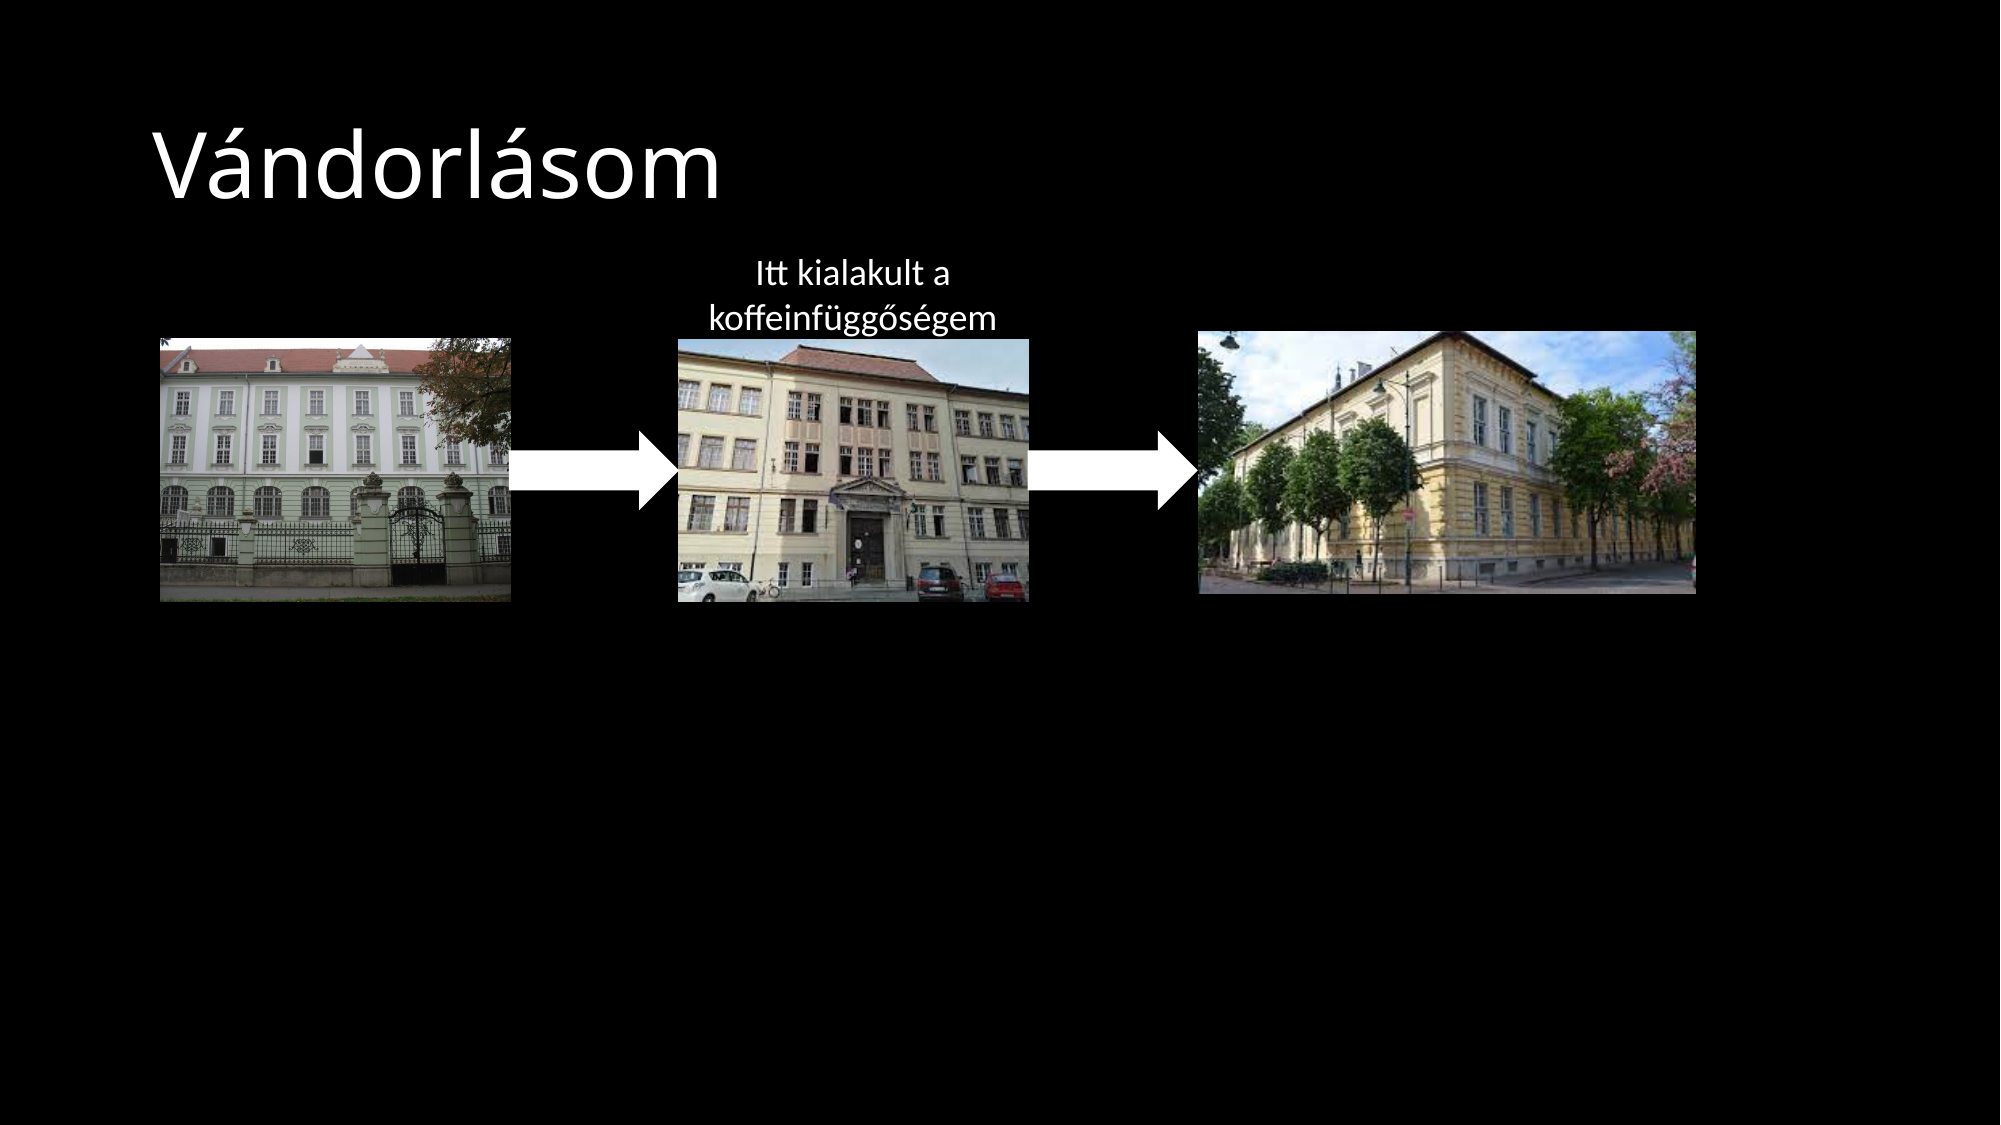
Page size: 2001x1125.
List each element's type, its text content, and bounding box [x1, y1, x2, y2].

text_box Itt kialakult a koffeinfüggőségem [678, 240, 1029, 339]
text_box [1029, 428, 1198, 513]
title Vándorlásom [137, 59, 1863, 278]
picture [1198, 331, 1696, 594]
picture [160, 338, 511, 602]
text_box [510, 428, 678, 513]
picture [678, 339, 1029, 602]
